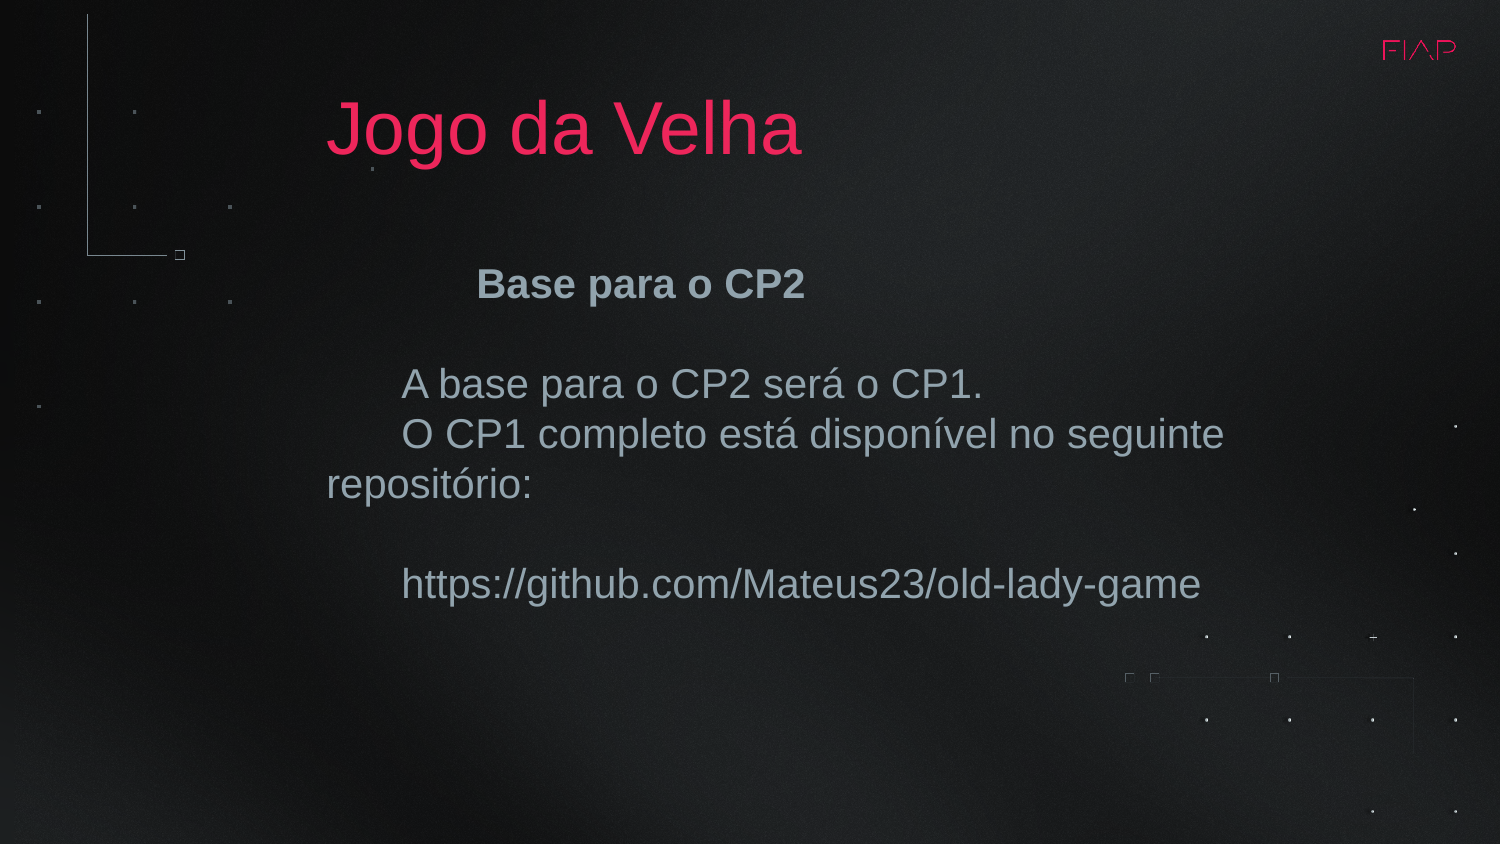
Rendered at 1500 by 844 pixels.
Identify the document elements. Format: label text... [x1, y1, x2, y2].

picture [0, 0, 1500, 844]
text_box Base para o CP2 A base para o CP2 será o CP1. O CP1 completo está disponível no seguinte repositório: https://github.com/Mateus23/old-lady-game [311, 249, 1242, 615]
text_box Jogo da Velha [378, 72, 1126, 177]
